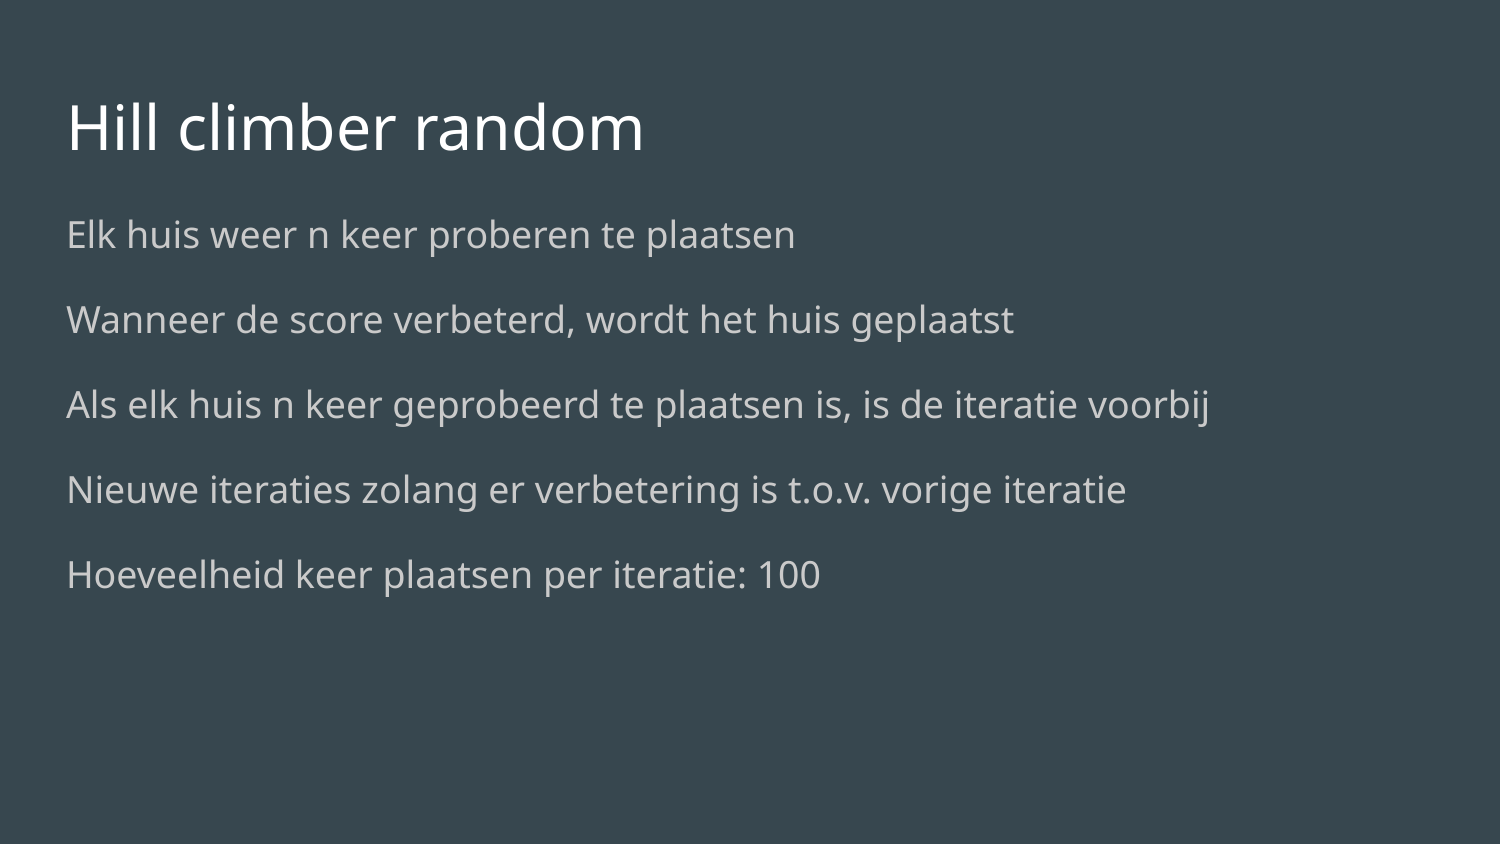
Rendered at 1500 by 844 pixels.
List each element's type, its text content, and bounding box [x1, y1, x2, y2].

title Hill climber random [51, 72, 1449, 167]
list Elk huis weer n keer proberen te plaatsen Wanneer de score verbeterd, wordt het huis geplaatst Als elk huis n keer geprobeerd te plaatsen is, is de iteratie voorbij Nieuwe iteraties zolang er verbetering is t.o.v. vorige iteratie Hoeveelheid keer plaatsen per iteratie: 100 [51, 189, 1449, 750]
